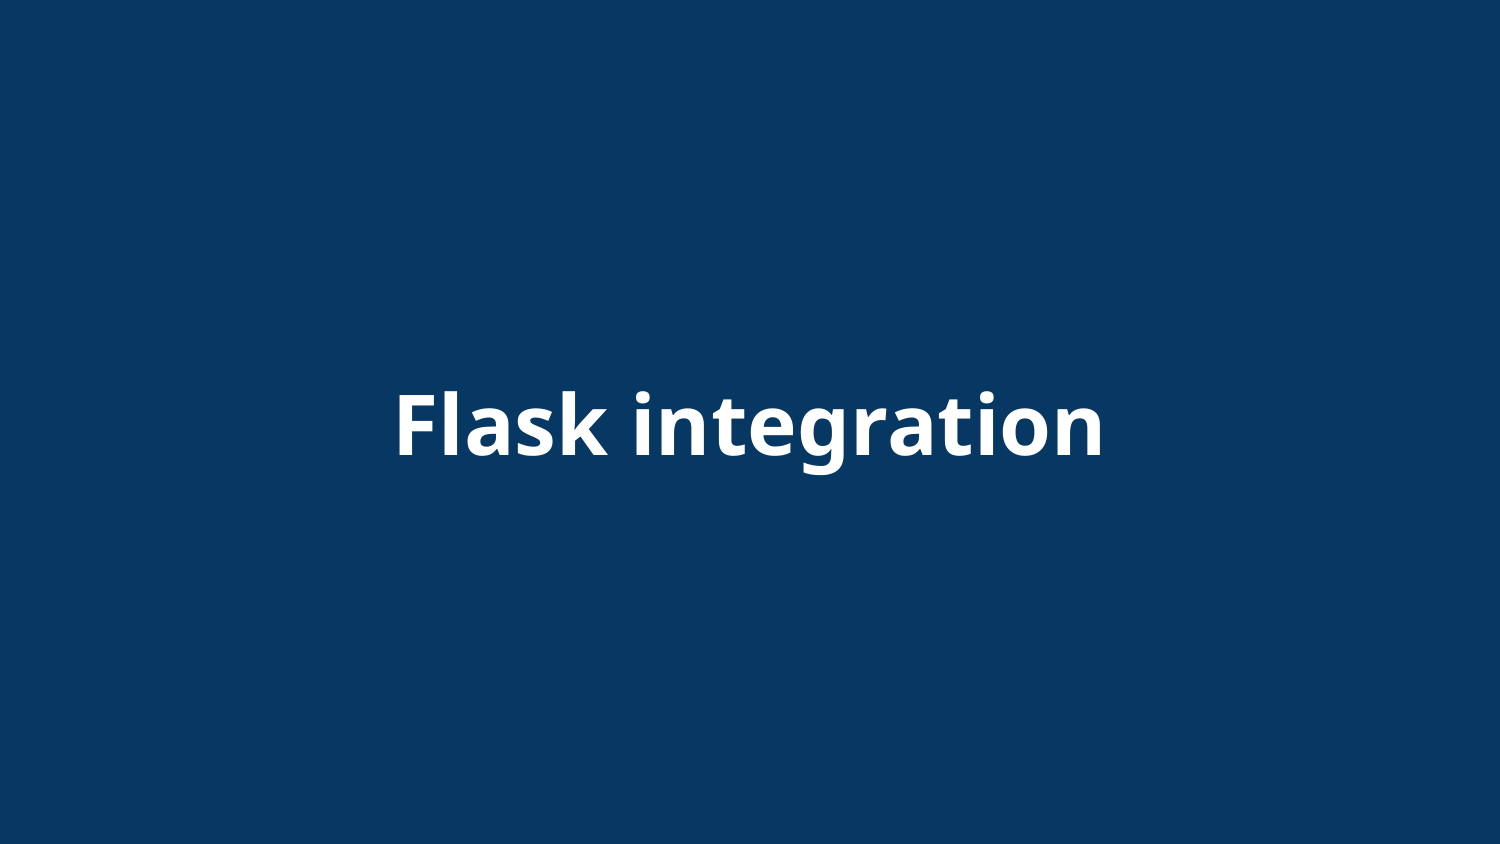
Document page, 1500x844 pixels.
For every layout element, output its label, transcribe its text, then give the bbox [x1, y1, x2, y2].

title Flask integration [51, 356, 1449, 488]
